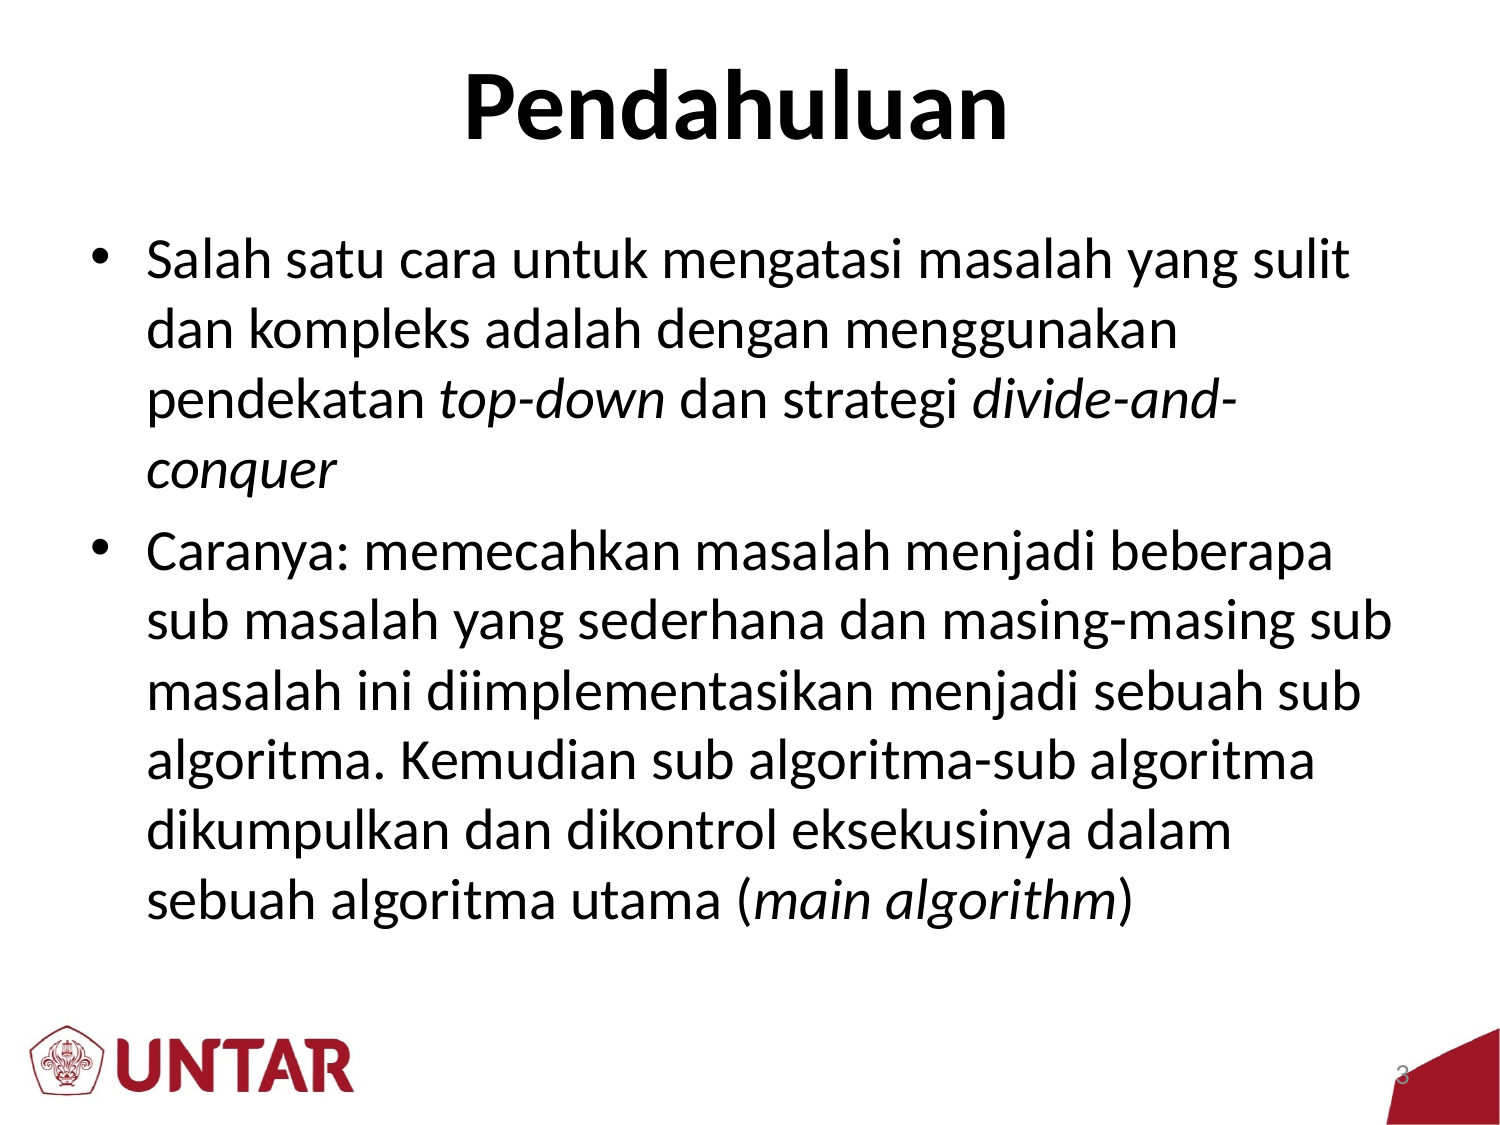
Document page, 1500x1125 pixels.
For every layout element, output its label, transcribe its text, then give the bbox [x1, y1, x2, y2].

slide_number 3 [1074, 1042, 1425, 1103]
title Pendahuluan [62, 5, 1413, 194]
picture [0, 0, 1500, 1125]
list Salah satu cara untuk mengatasi masalah yang sulit dan kompleks adalah dengan menggunakan pendekatan top-down dan strategi divide-and-conquer Caranya: memecahkan masalah menjadi beberapa sub masalah yang sederhana dan masing-masing sub masalah ini diimplementasikan menjadi sebuah sub algoritma. Kemudian sub algoritma-sub algoritma dikumpulkan dan dikontrol eksekusinya dalam sebuah algoritma utama (main algorithm) [75, 212, 1425, 1005]
